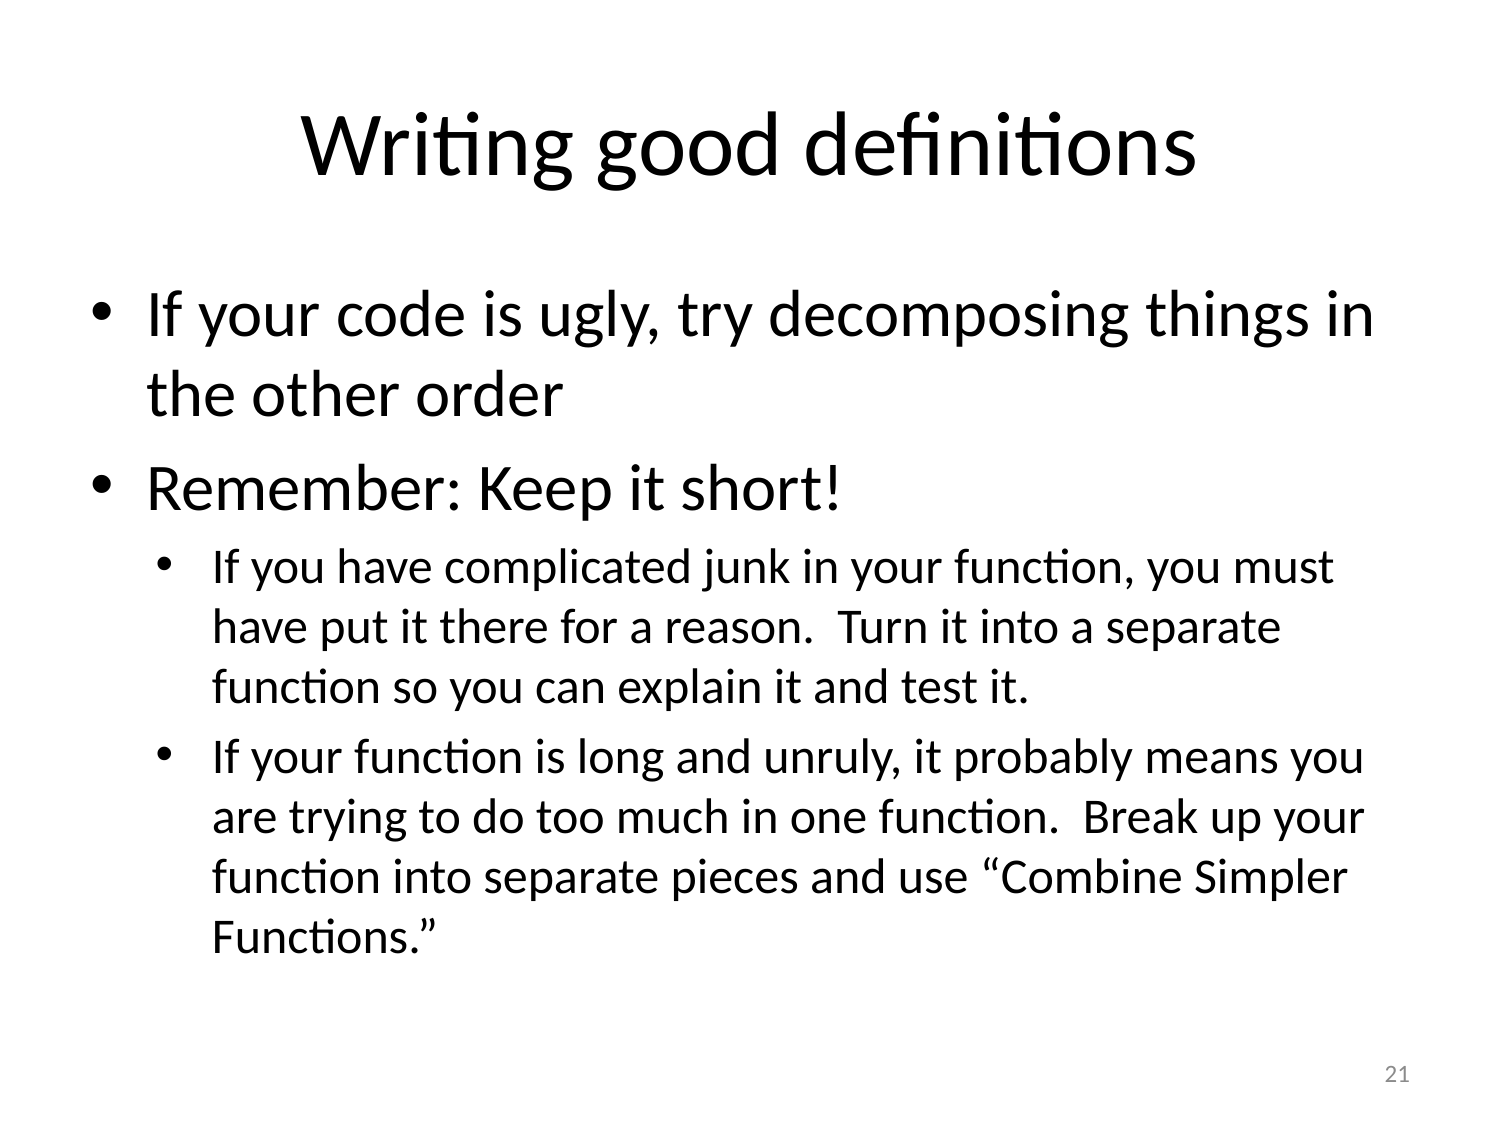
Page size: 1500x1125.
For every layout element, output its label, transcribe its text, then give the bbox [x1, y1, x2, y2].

title Writing good definitions [75, 45, 1425, 233]
slide_number 21 [1074, 1042, 1425, 1103]
list If your code is ugly, try decomposing things in the other order Remember: Keep it short! If you have complicated junk in your function, you must have put it there for a reason. Turn it into a separate function so you can explain it and test it. If your function is long and unruly, it probably means you are trying to do too much in one function. Break up your function into separate pieces and use “Combine Simpler Functions.” [75, 262, 1425, 1005]
